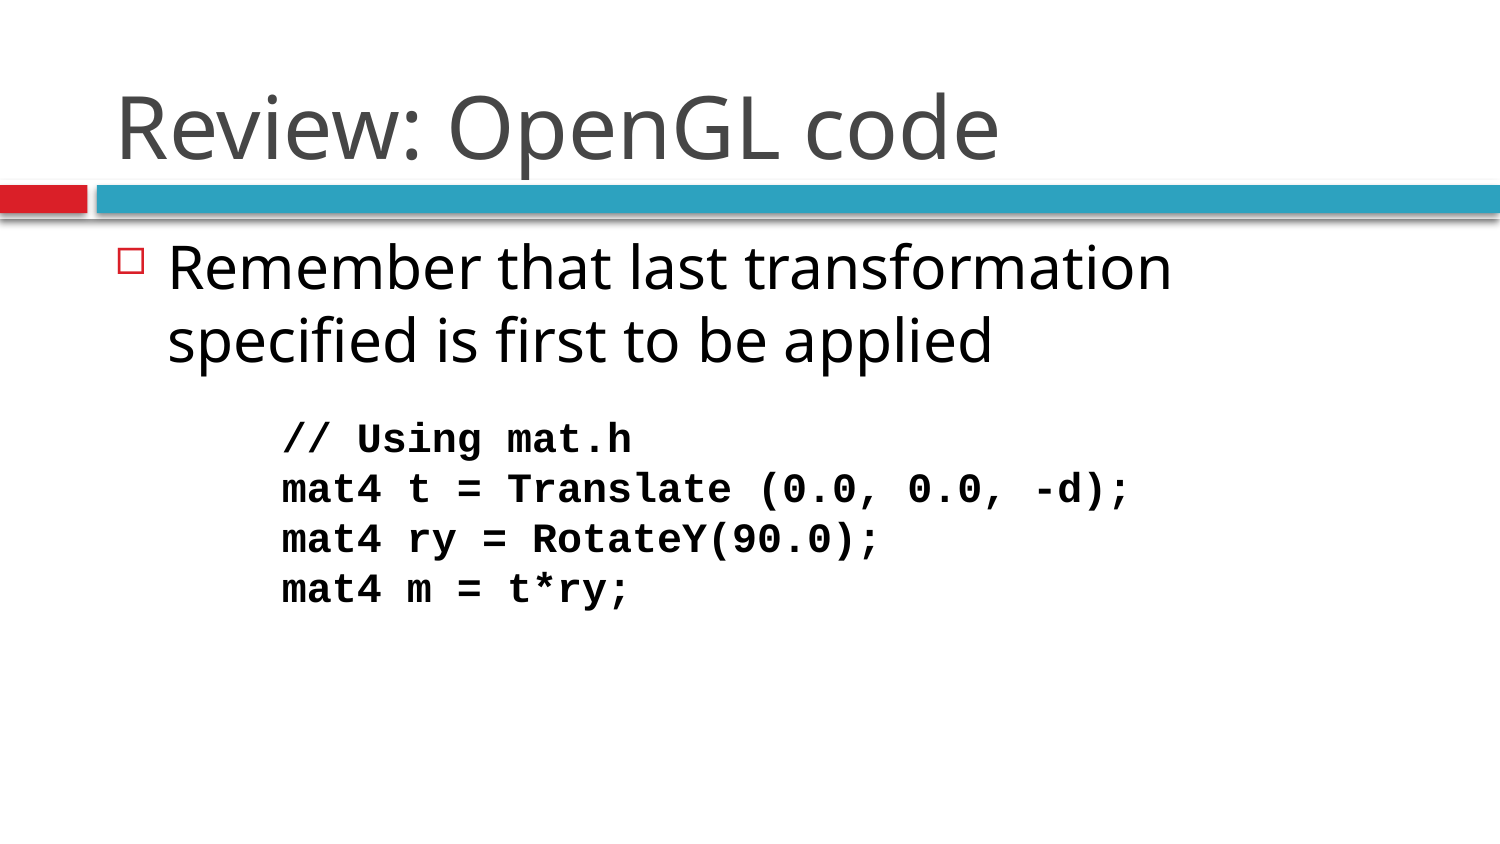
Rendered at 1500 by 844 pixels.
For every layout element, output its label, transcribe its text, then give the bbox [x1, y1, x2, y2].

title Review: OpenGL code [99, 19, 1438, 185]
list Remember that last transformation specified is first to be applied [99, 221, 1438, 760]
text_box // Using mat.h mat4 t = Translate (0.0, 0.0, -d); mat4 ry = RotateY(90.0); mat4 m = t*ry; [266, 403, 1172, 618]
